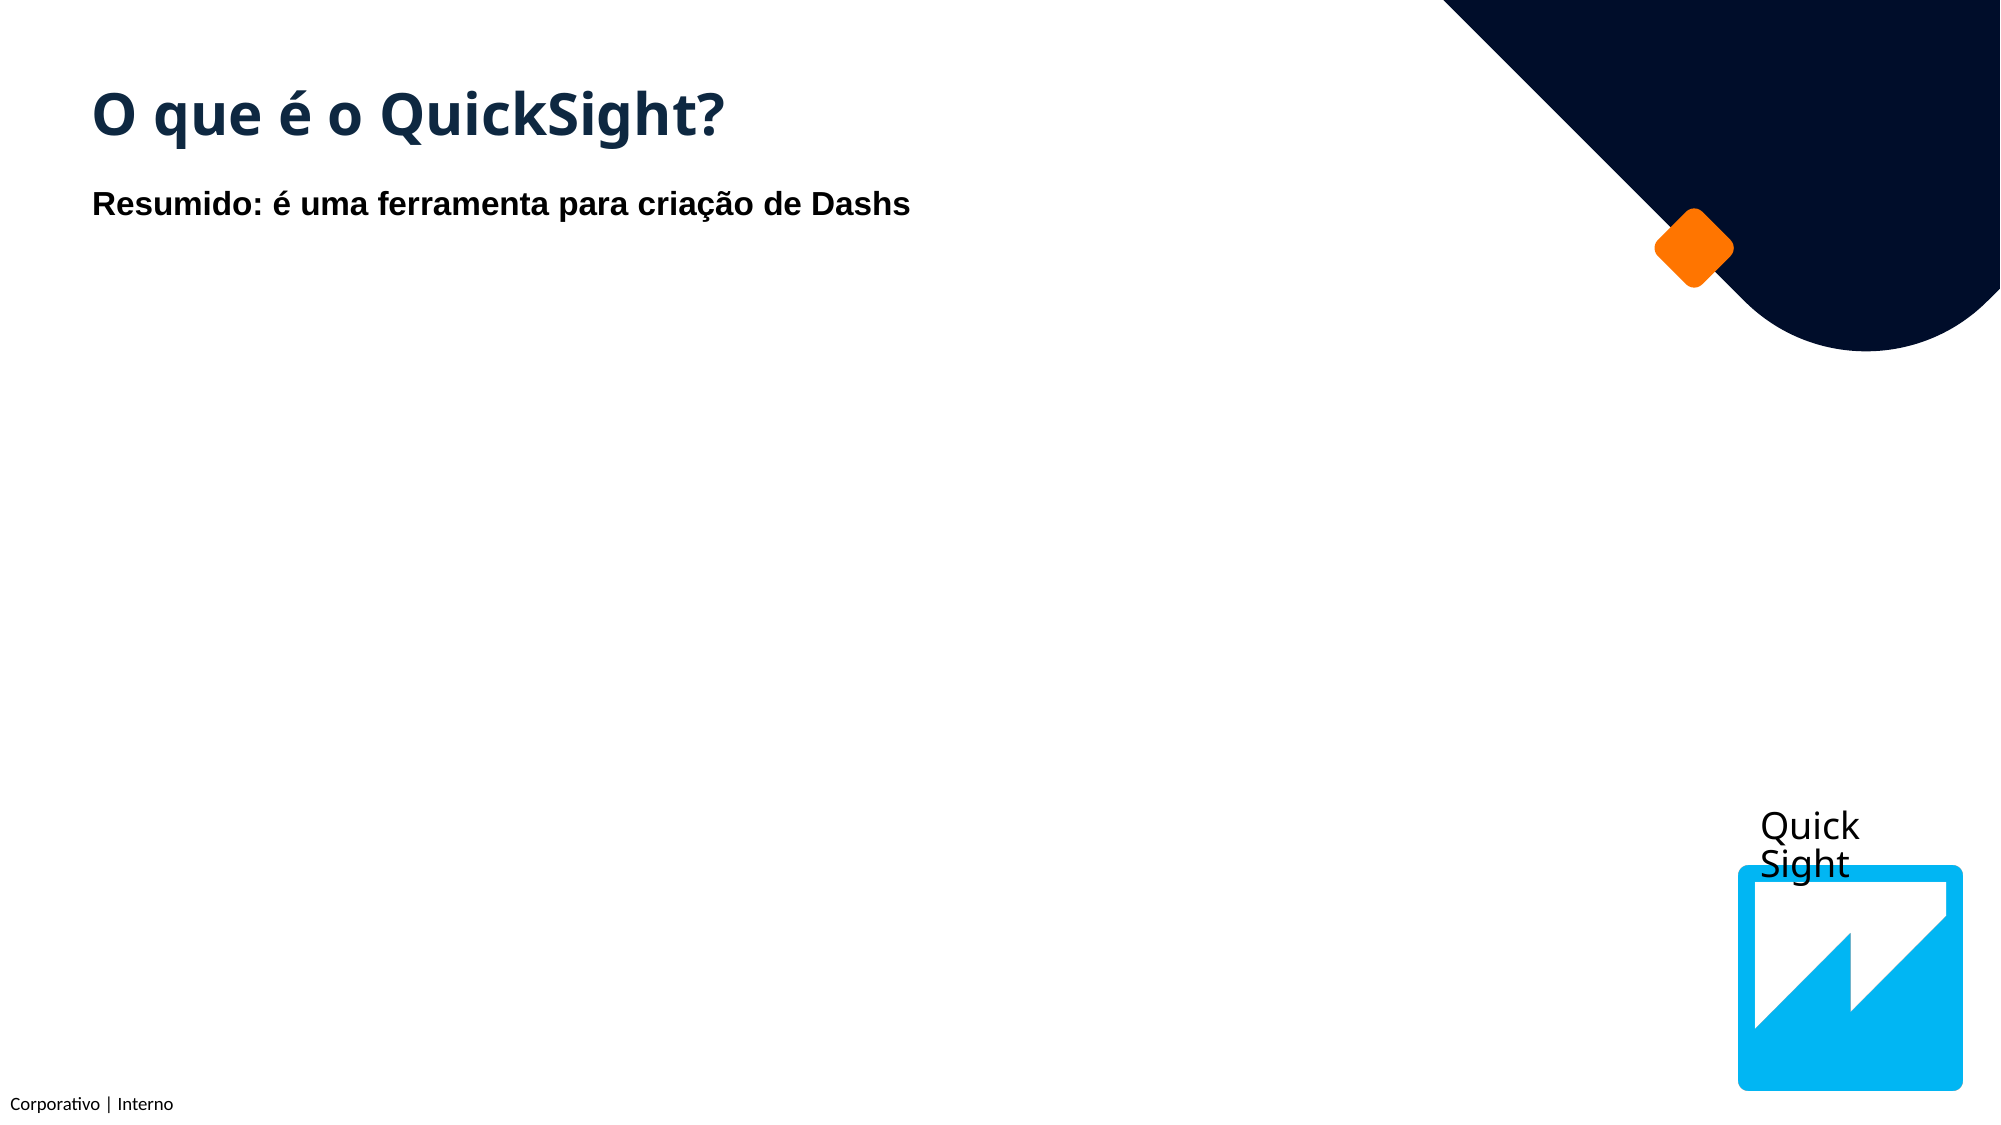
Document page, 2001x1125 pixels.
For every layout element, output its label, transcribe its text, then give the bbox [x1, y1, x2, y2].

text_box Quick Sight [1744, 801, 1957, 865]
text_box Resumido: é uma ferramenta para criação de Dashs [77, 174, 1000, 230]
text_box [1439, 0, 2000, 352]
text_box O que é o QuickSight? [77, 80, 1323, 155]
picture [1958, 1082, 1964, 1091]
picture [1737, 865, 1743, 874]
picture [1737, 1082, 1743, 1091]
picture [1756, 881, 1946, 1026]
picture [1958, 865, 1964, 874]
